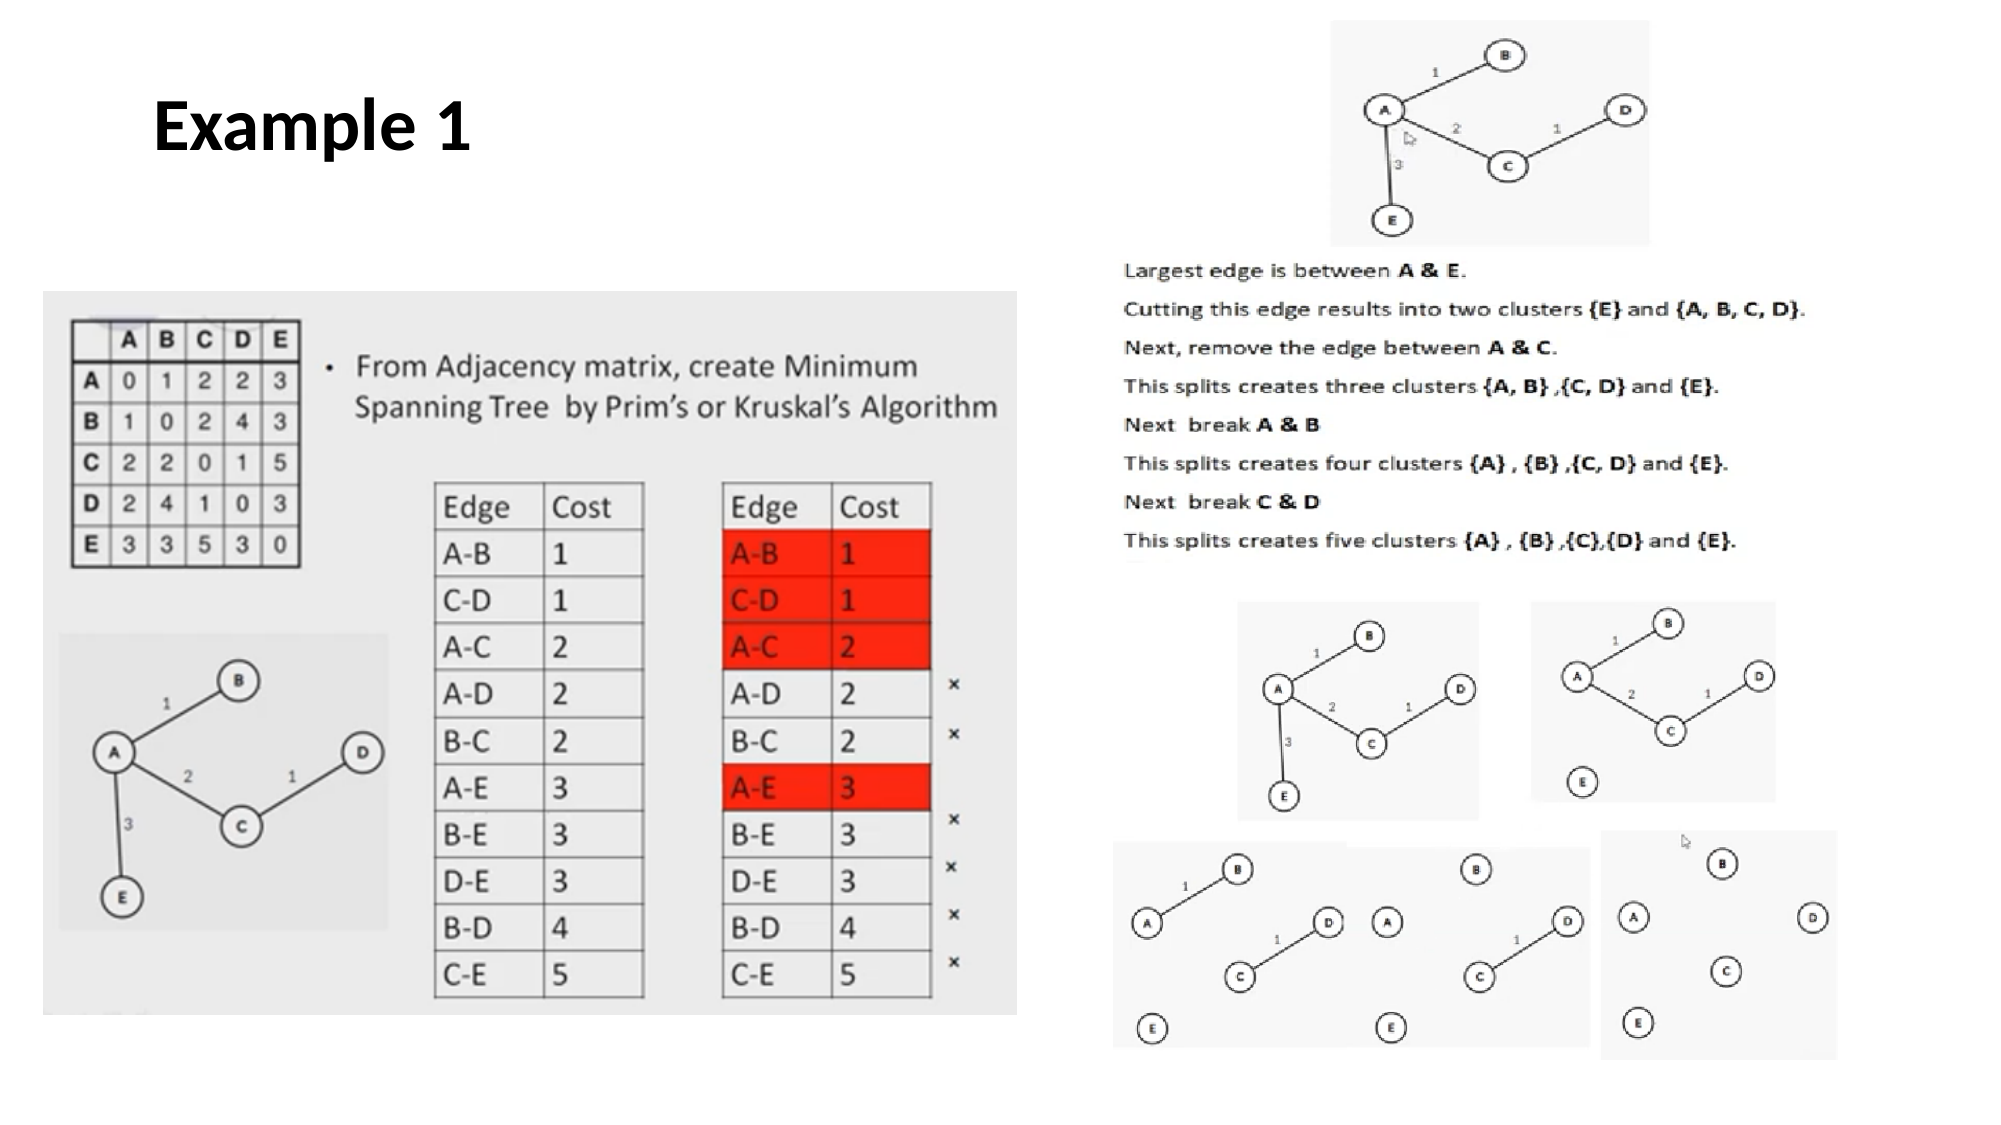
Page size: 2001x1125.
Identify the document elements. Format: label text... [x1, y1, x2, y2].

text_box Example 1 [138, 68, 488, 173]
picture [1087, 20, 1940, 563]
picture [1113, 578, 1843, 1060]
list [43, 291, 1017, 1015]
